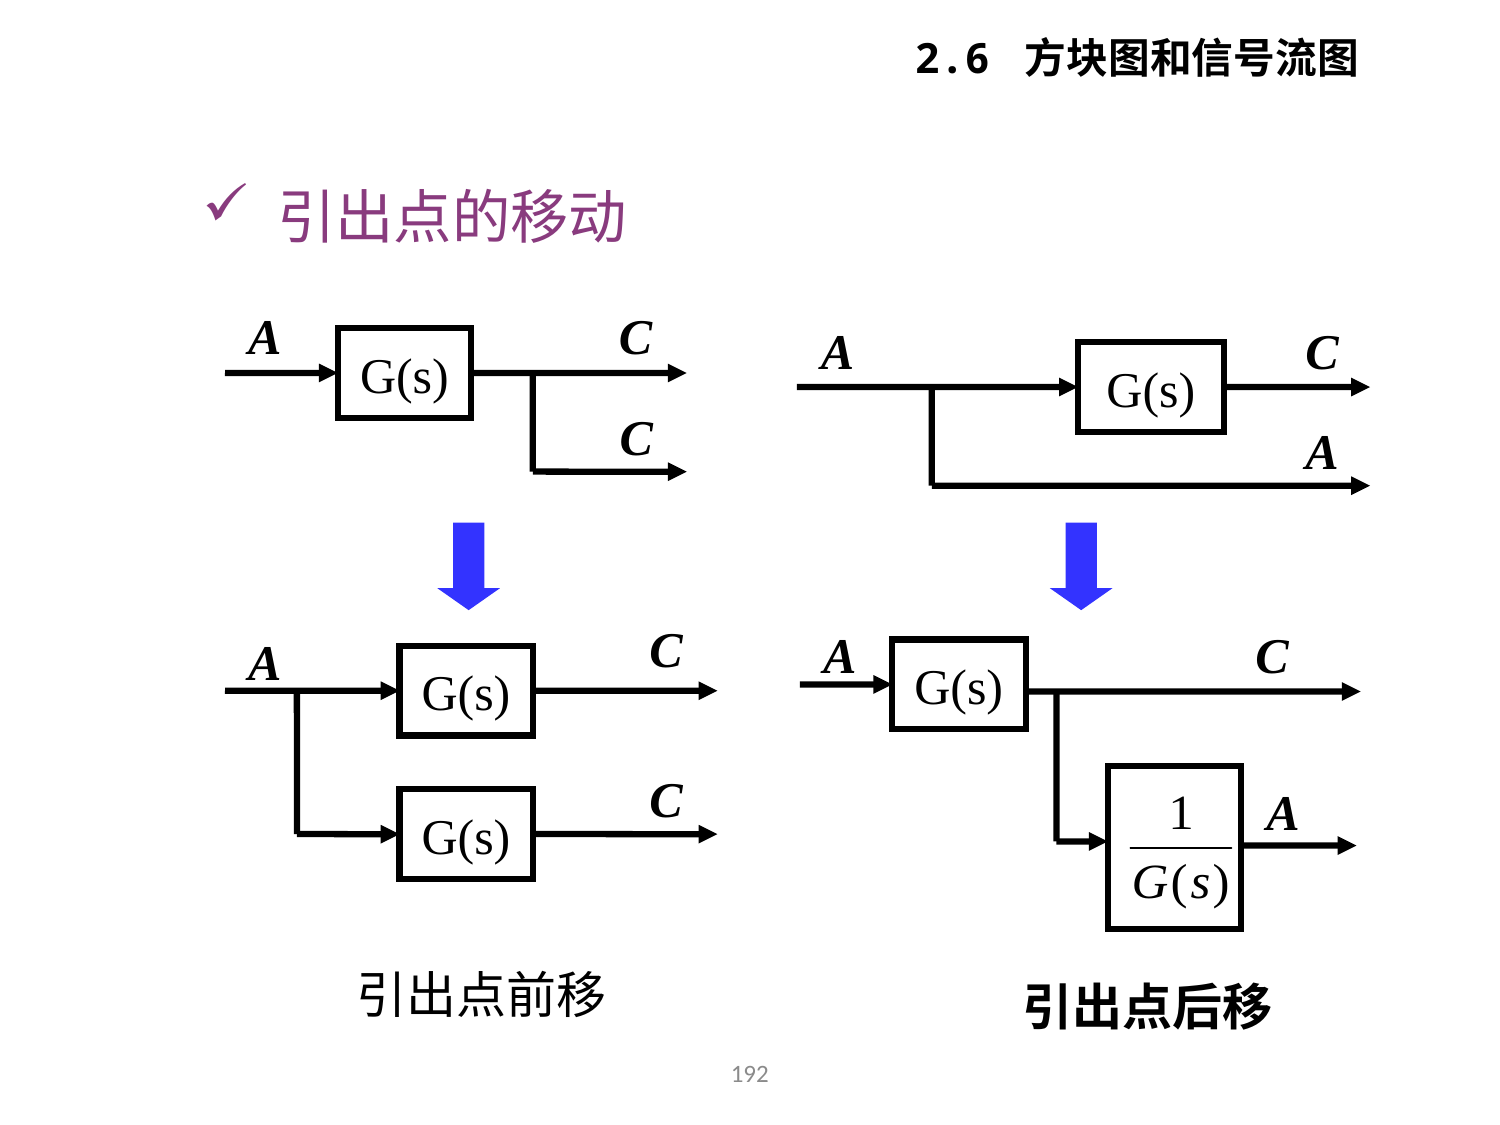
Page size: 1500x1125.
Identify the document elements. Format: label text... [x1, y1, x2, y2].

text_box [799, 522, 1361, 930]
text_box 2.6 方块图和信号流图 [773, 34, 1500, 90]
text_box 引出点的移动 [187, 172, 763, 258]
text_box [224, 522, 718, 880]
text_box 引出点前移 [342, 956, 622, 1031]
footer 192 [512, 1042, 988, 1103]
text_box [796, 311, 1371, 487]
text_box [224, 297, 687, 473]
text_box 引出点后移 [1008, 967, 1288, 1043]
